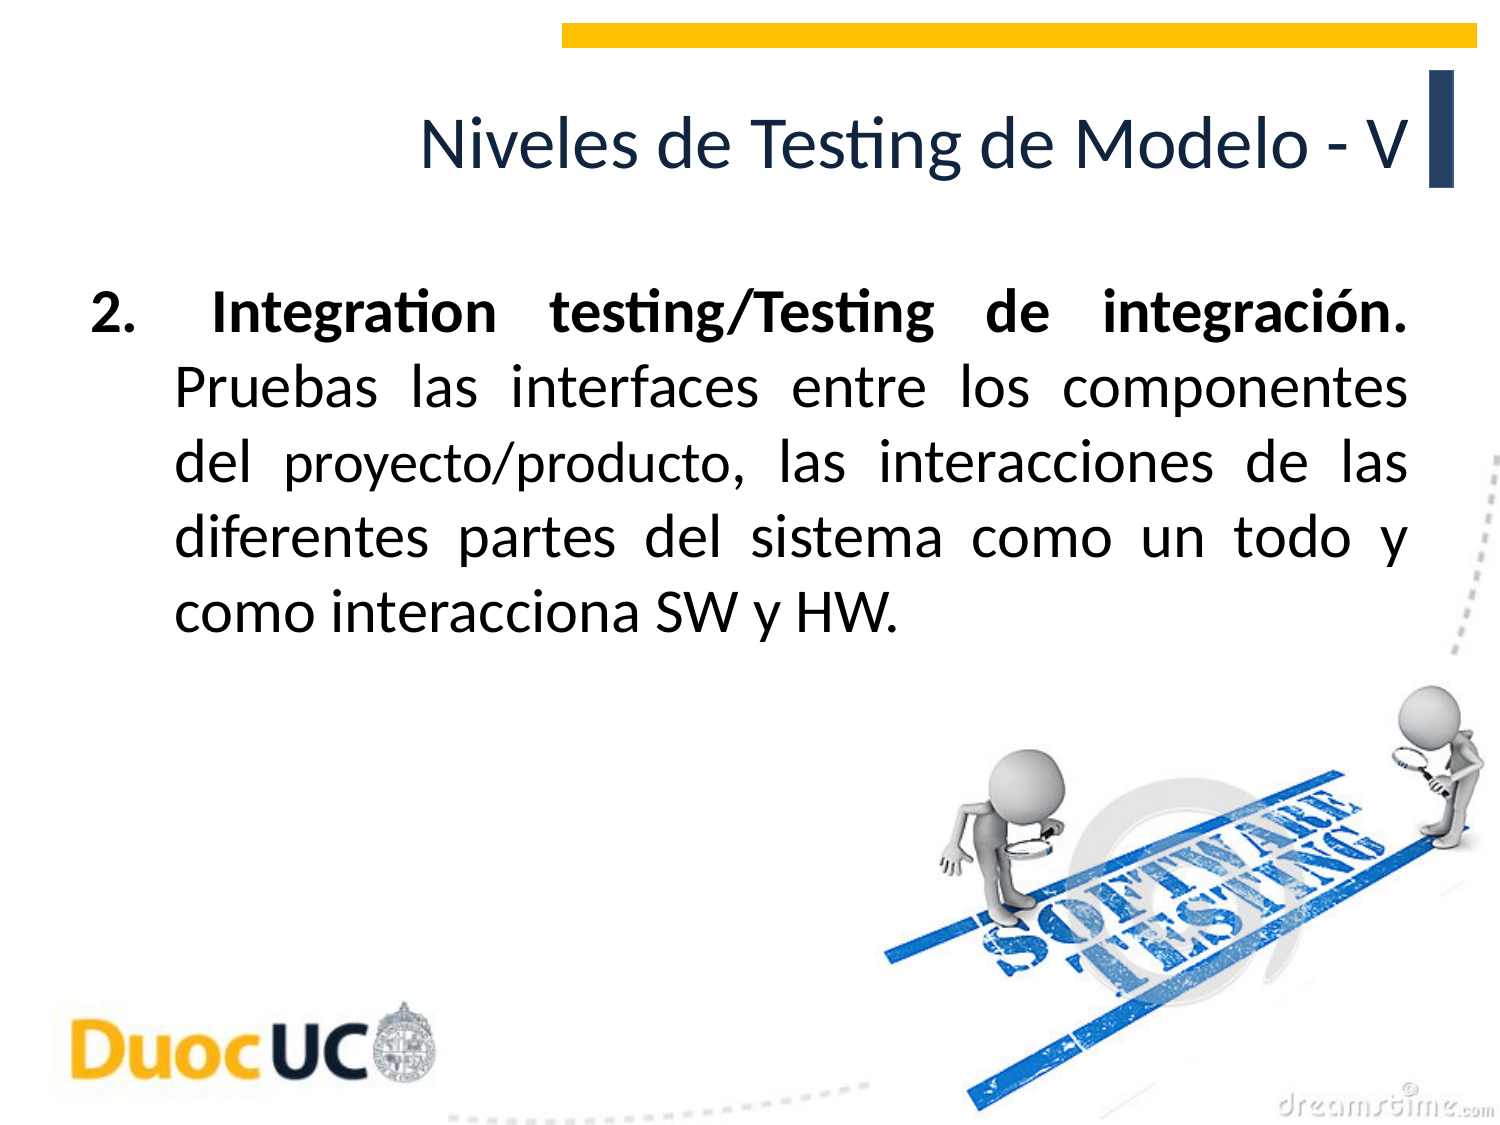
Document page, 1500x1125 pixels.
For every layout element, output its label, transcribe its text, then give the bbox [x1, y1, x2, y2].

title Niveles de Testing de Modelo - V [74, 44, 1426, 233]
picture [0, 0, 1500, 1125]
list 2. Integration testing/Testing de integración. Pruebas las interfaces entre los componentes del proyecto/producto, las interacciones de las diferentes partes del sistema como un todo y como interacciona SW y HW. [74, 262, 1426, 1006]
